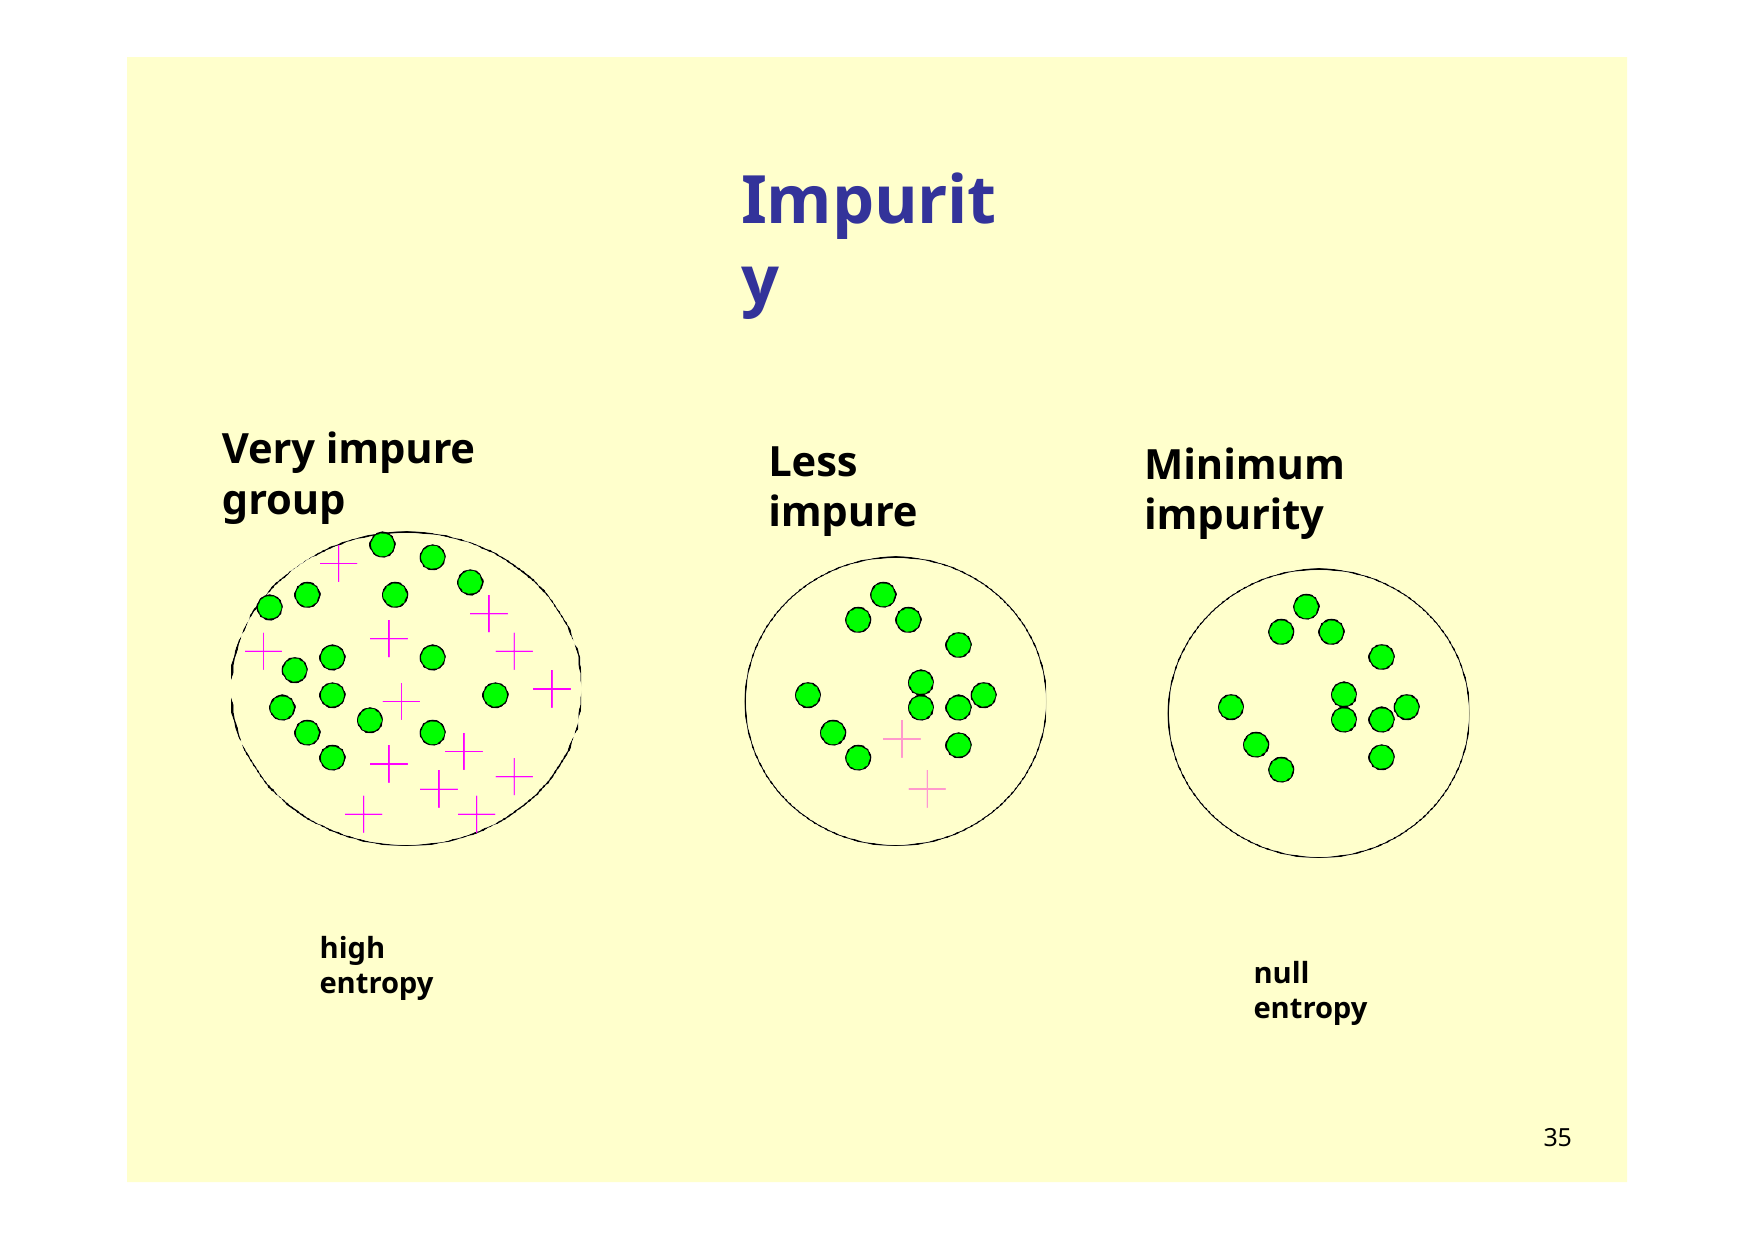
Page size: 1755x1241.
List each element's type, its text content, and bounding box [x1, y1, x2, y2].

text_box high entropy [317, 926, 499, 999]
text_box [231, 531, 582, 846]
text_box [744, 556, 1047, 846]
text_box Very impure group [219, 420, 594, 523]
text_box [1167, 568, 1470, 859]
title Impurity [738, 154, 1021, 364]
slide_number 33 [1539, 1117, 1579, 1241]
text_box null entropy [1251, 951, 1422, 1024]
text_box Less impure [766, 432, 1007, 535]
text_box Minimum impurity [1142, 435, 1495, 538]
